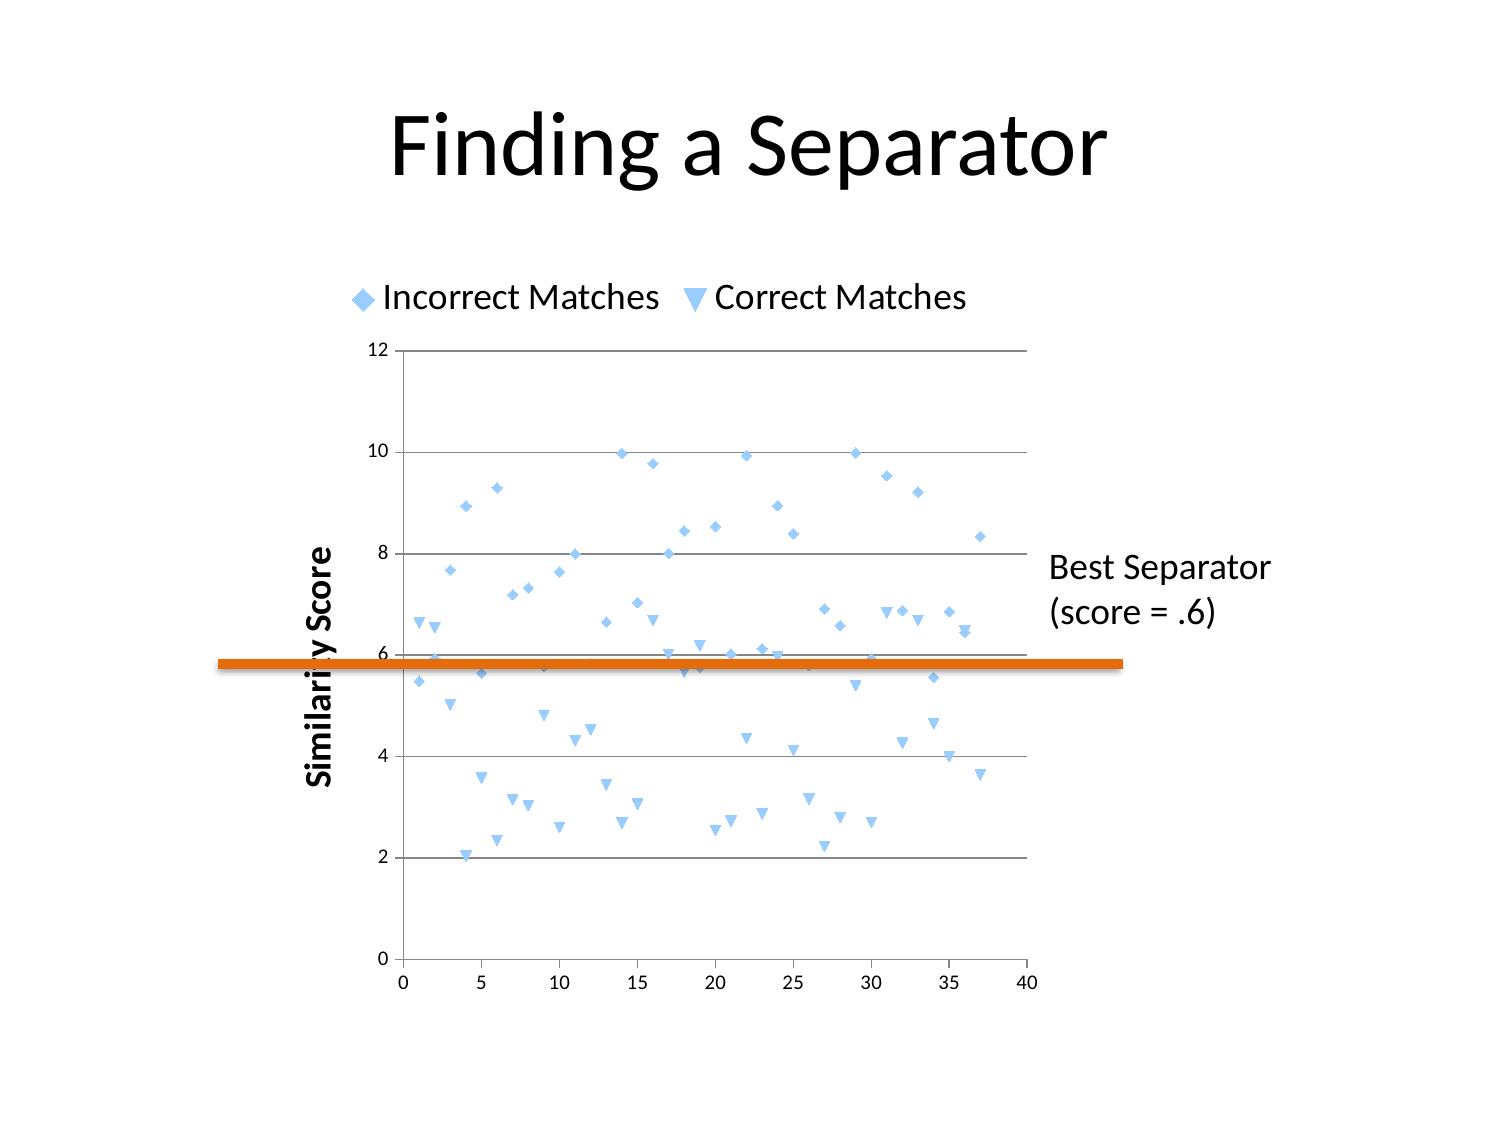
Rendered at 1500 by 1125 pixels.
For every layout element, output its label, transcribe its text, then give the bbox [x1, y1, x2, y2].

text_box Best Separator (score = .6) [1060, 534, 1339, 639]
title Finding a Separator [75, 45, 1425, 233]
chart [264, 262, 1055, 663]
chart [264, 665, 1055, 1010]
